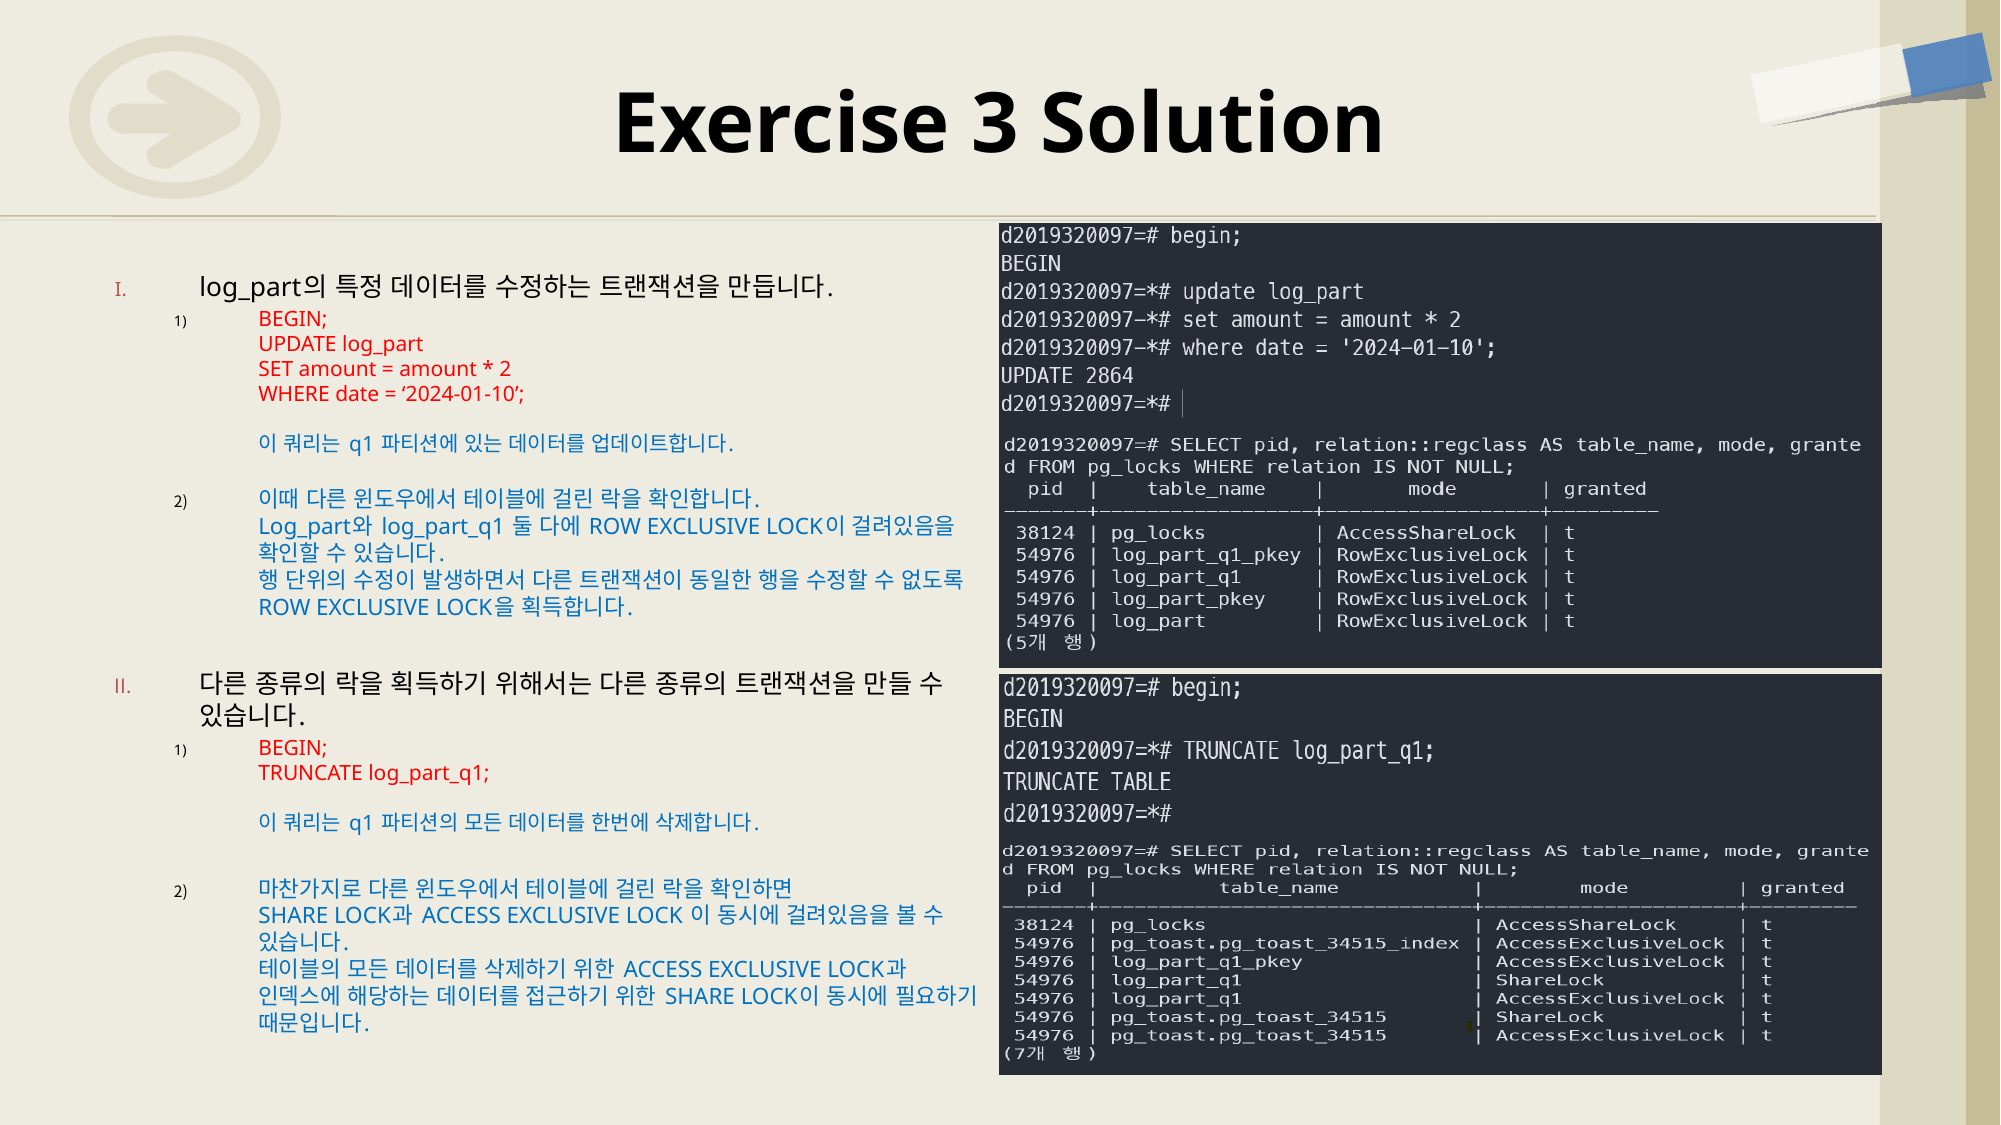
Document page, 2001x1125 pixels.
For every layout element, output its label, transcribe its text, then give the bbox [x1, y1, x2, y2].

list log_part의 특정 데이터를 수정하는 트랜잭션을 만듭니다. BEGIN; UPDATE log_part SET amount = amount * 2 WHERE date = ‘2024-01-10’; 이 쿼리는 q1 파티션에 있는 데이터를 업데이트합니다. 이때 다른 윈도우에서 테이블에 걸린 락을 확인합니다. Log_part와 log_part_q1 둘 다에 ROW EXCLUSIVE LOCK이 걸려있음을 확인할 수 있습니다. 행 단위의 수정이 발생하면서 다른 트랜잭션이 동일한 행을 수정할 수 없도록 ROW EXCLUSIVE LOCK을 획득합니다. 다른 종류의 락을 획득하기 위해서는 다른 종류의 트랜잭션을 만들 수 있습니다. BEGIN; TRUNCATE log_part_q1; 이 쿼리는 q1 파티션의 모든 데이터를 한번에 삭제합니다. 마찬가지로 다른 윈도우에서 테이블에 걸린 락을 확인하면 SHARE LOCK과 ACCESS EXCLUSIVE LOCK 이 동시에 걸려있음을 볼 수 있습니다. 테이블의 모든 데이터를 삭제하기 위한 ACCESS EXCLUSIVE LOCK과 인덱스에 해당하는 데이터를 접근하기 위한 SHARE LOCK이 동시에 필요하기 때문입니다. [99, 262, 993, 1047]
title Exercise 3 Solution [99, 24, 1900, 213]
picture [999, 674, 1882, 1076]
picture [999, 223, 1882, 668]
